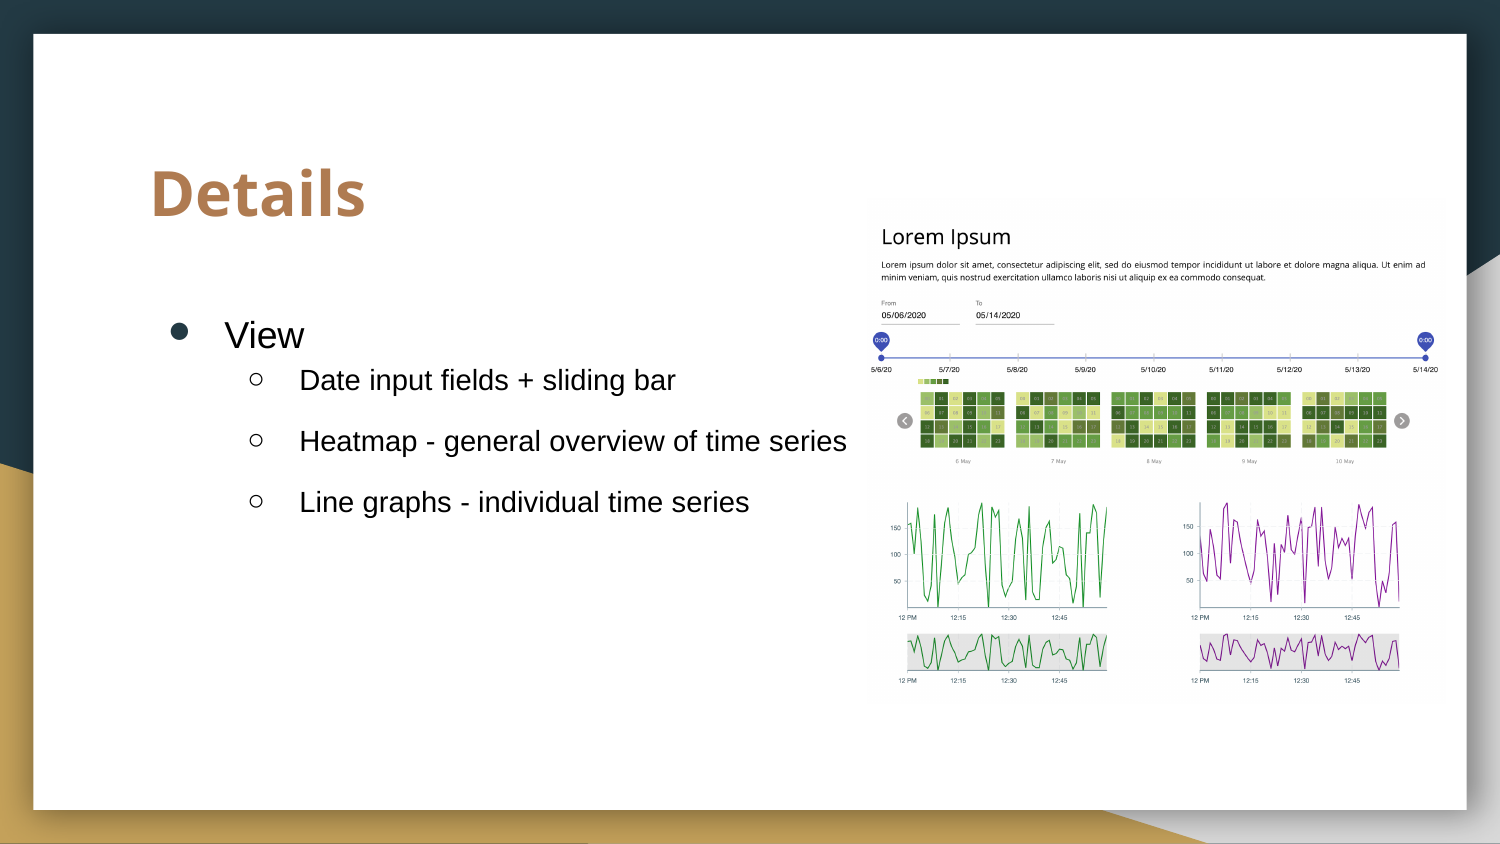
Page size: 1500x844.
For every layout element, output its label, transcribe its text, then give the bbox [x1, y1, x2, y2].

picture [867, 198, 1446, 705]
list View Date input fields + sliding bar Heatmap - general overview of time series Line graphs - individual time series [134, 273, 868, 729]
title Details [134, 138, 1366, 249]
